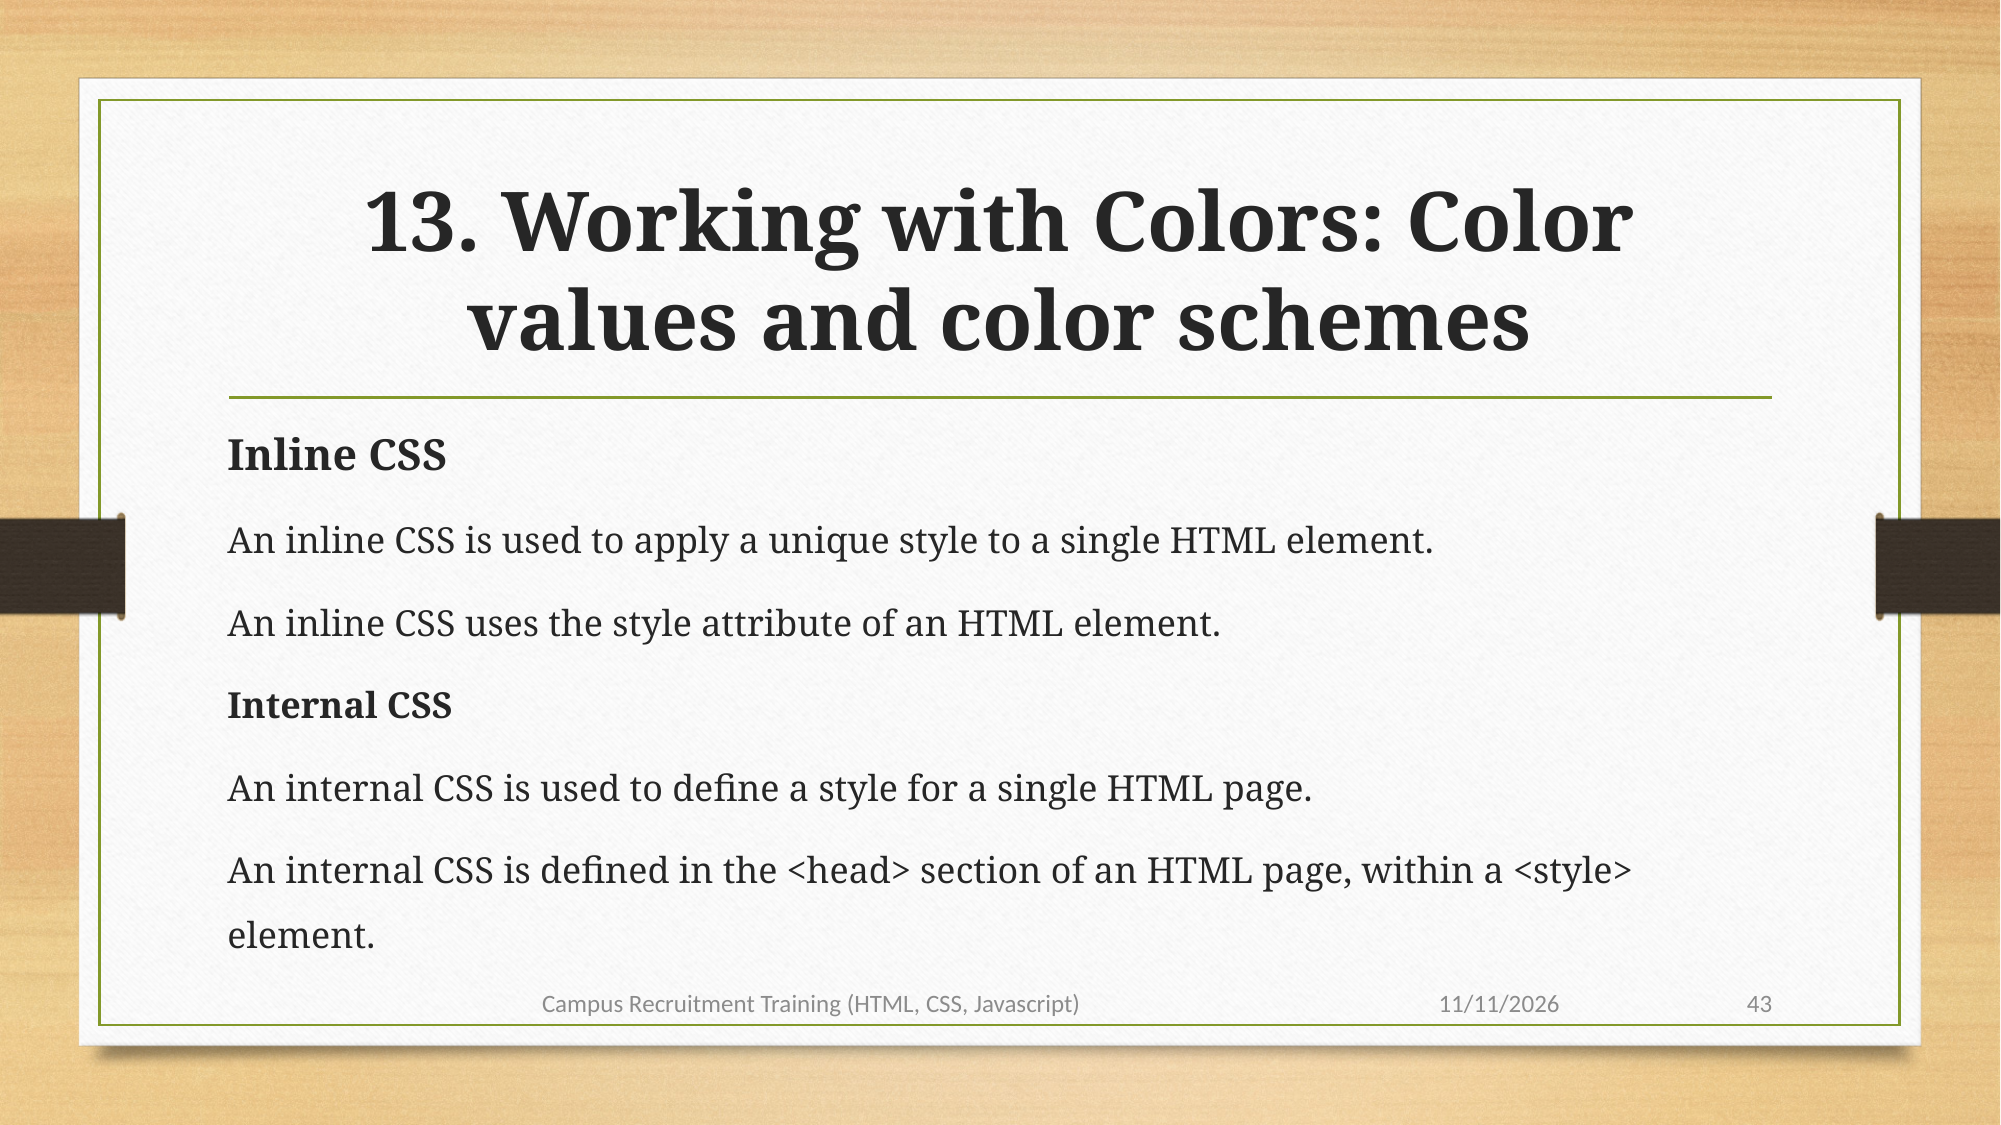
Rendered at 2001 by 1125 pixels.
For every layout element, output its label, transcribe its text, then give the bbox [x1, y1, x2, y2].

footer Campus Recruitment Training (HTML, CSS, Javascript) [212, 979, 1411, 1025]
slide_number 43 [1698, 979, 1788, 1025]
title 13. Working with Colors: Color values and color schemes [212, 161, 1788, 375]
picture [0, 0, 2001, 1125]
list Inline CSS An inline CSS is used to apply a unique style to a single HTML element. An inline CSS uses the style attribute of an HTML element. Internal CSS An internal CSS is used to define a style for a single HTML page. An internal CSS is defined in the <head> section of an HTML page, within a <style> element. [212, 419, 1788, 964]
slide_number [1423, 979, 1686, 1025]
